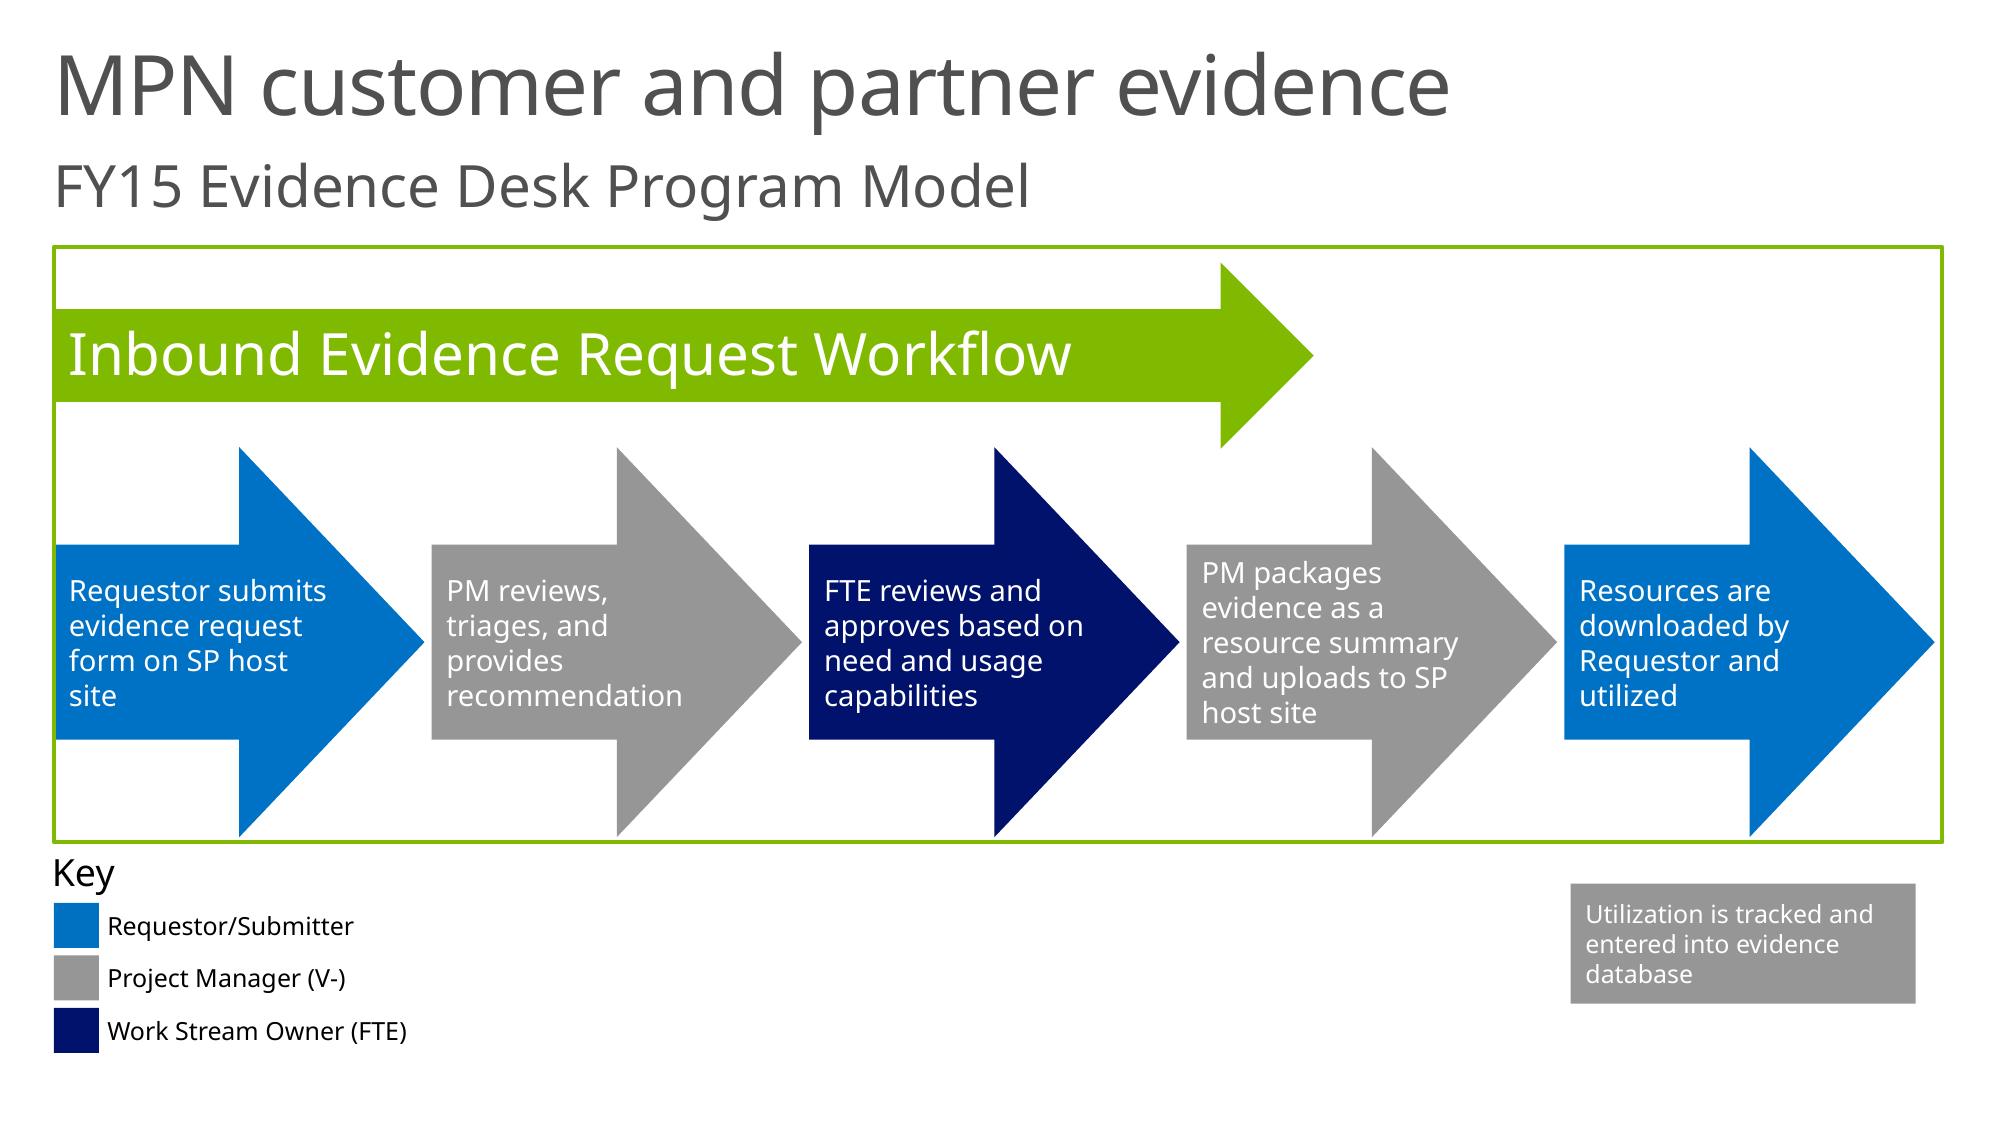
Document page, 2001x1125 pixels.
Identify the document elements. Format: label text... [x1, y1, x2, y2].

text_box [52, 1006, 101, 1055]
title MPN customer and partner evidence [38, 35, 1962, 141]
text_box Project Manager (V-) [107, 955, 483, 1001]
text_box Utilization is tracked and entered into evidence database [1569, 882, 1918, 1006]
text_box [52, 902, 101, 950]
text_box [52, 245, 1944, 844]
text_box [52, 953, 101, 1002]
text_box Requestor/Submitter [107, 902, 483, 948]
list FY15 Evidence Desk Program Model [38, 141, 1962, 225]
text_box Work Stream Owner (FTE) [107, 1007, 483, 1053]
text_box Key [37, 842, 130, 902]
